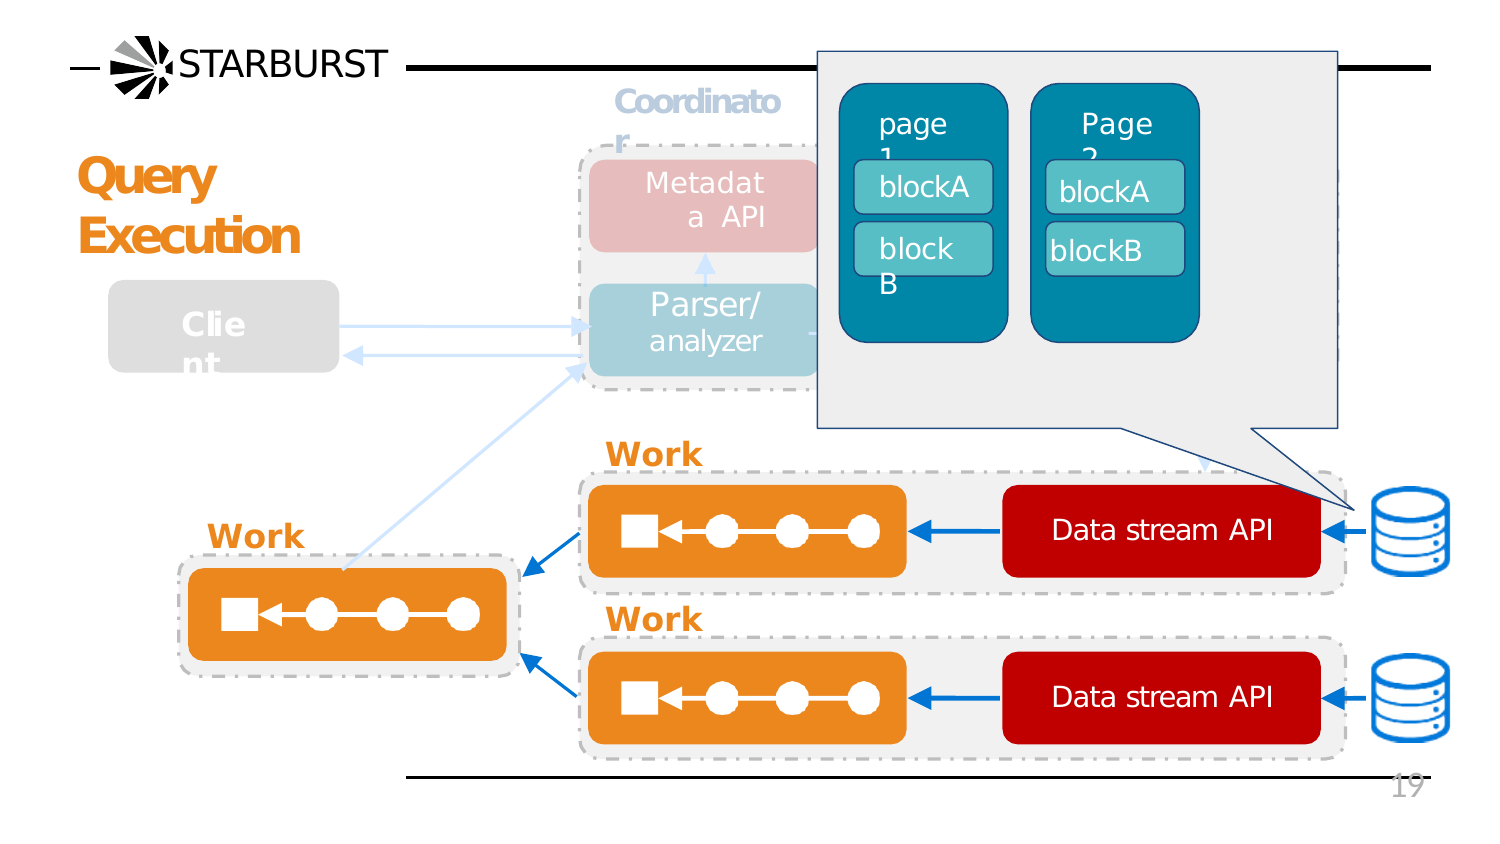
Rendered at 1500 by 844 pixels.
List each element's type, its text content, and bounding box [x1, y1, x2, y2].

slide_number 19 [1080, 784, 1425, 844]
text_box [1044, 158, 1187, 278]
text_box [176, 82, 1216, 745]
picture [110, 36, 173, 99]
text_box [852, 158, 995, 216]
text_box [1221, 143, 1367, 711]
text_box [816, 50, 1355, 512]
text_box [107, 279, 171, 699]
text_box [1371, 484, 1451, 519]
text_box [1221, 519, 1451, 745]
text_box STARBURST [175, 38, 413, 82]
title Query Execution [74, 141, 171, 285]
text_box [1029, 82, 1201, 344]
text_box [852, 220, 995, 278]
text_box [577, 750, 1451, 762]
